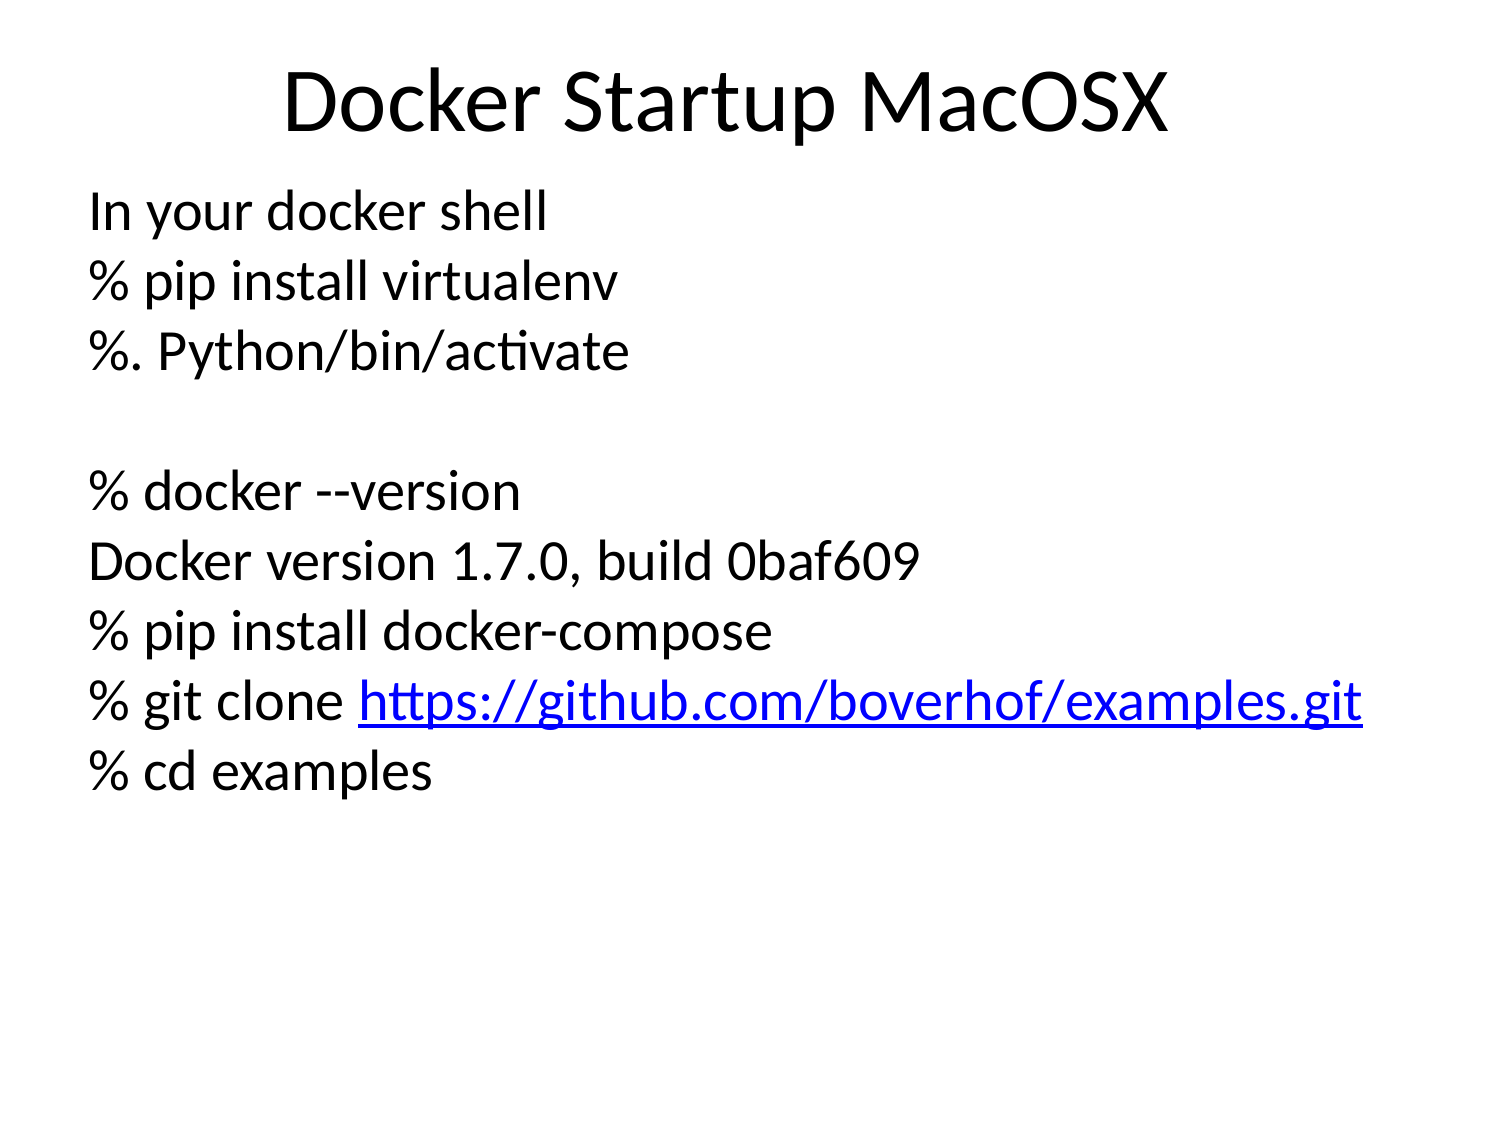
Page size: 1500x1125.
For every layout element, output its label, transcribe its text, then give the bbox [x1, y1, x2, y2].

title Docker Startup MacOSX [88, 28, 1364, 161]
text_box In your docker shell % pip install virtualenv %. Python/bin/activate % docker --version Docker version 1.7.0, build 0baf609 % pip install docker-compose % git clone https://github.com/boverhof/examples.git % cd examples [73, 164, 1427, 810]
